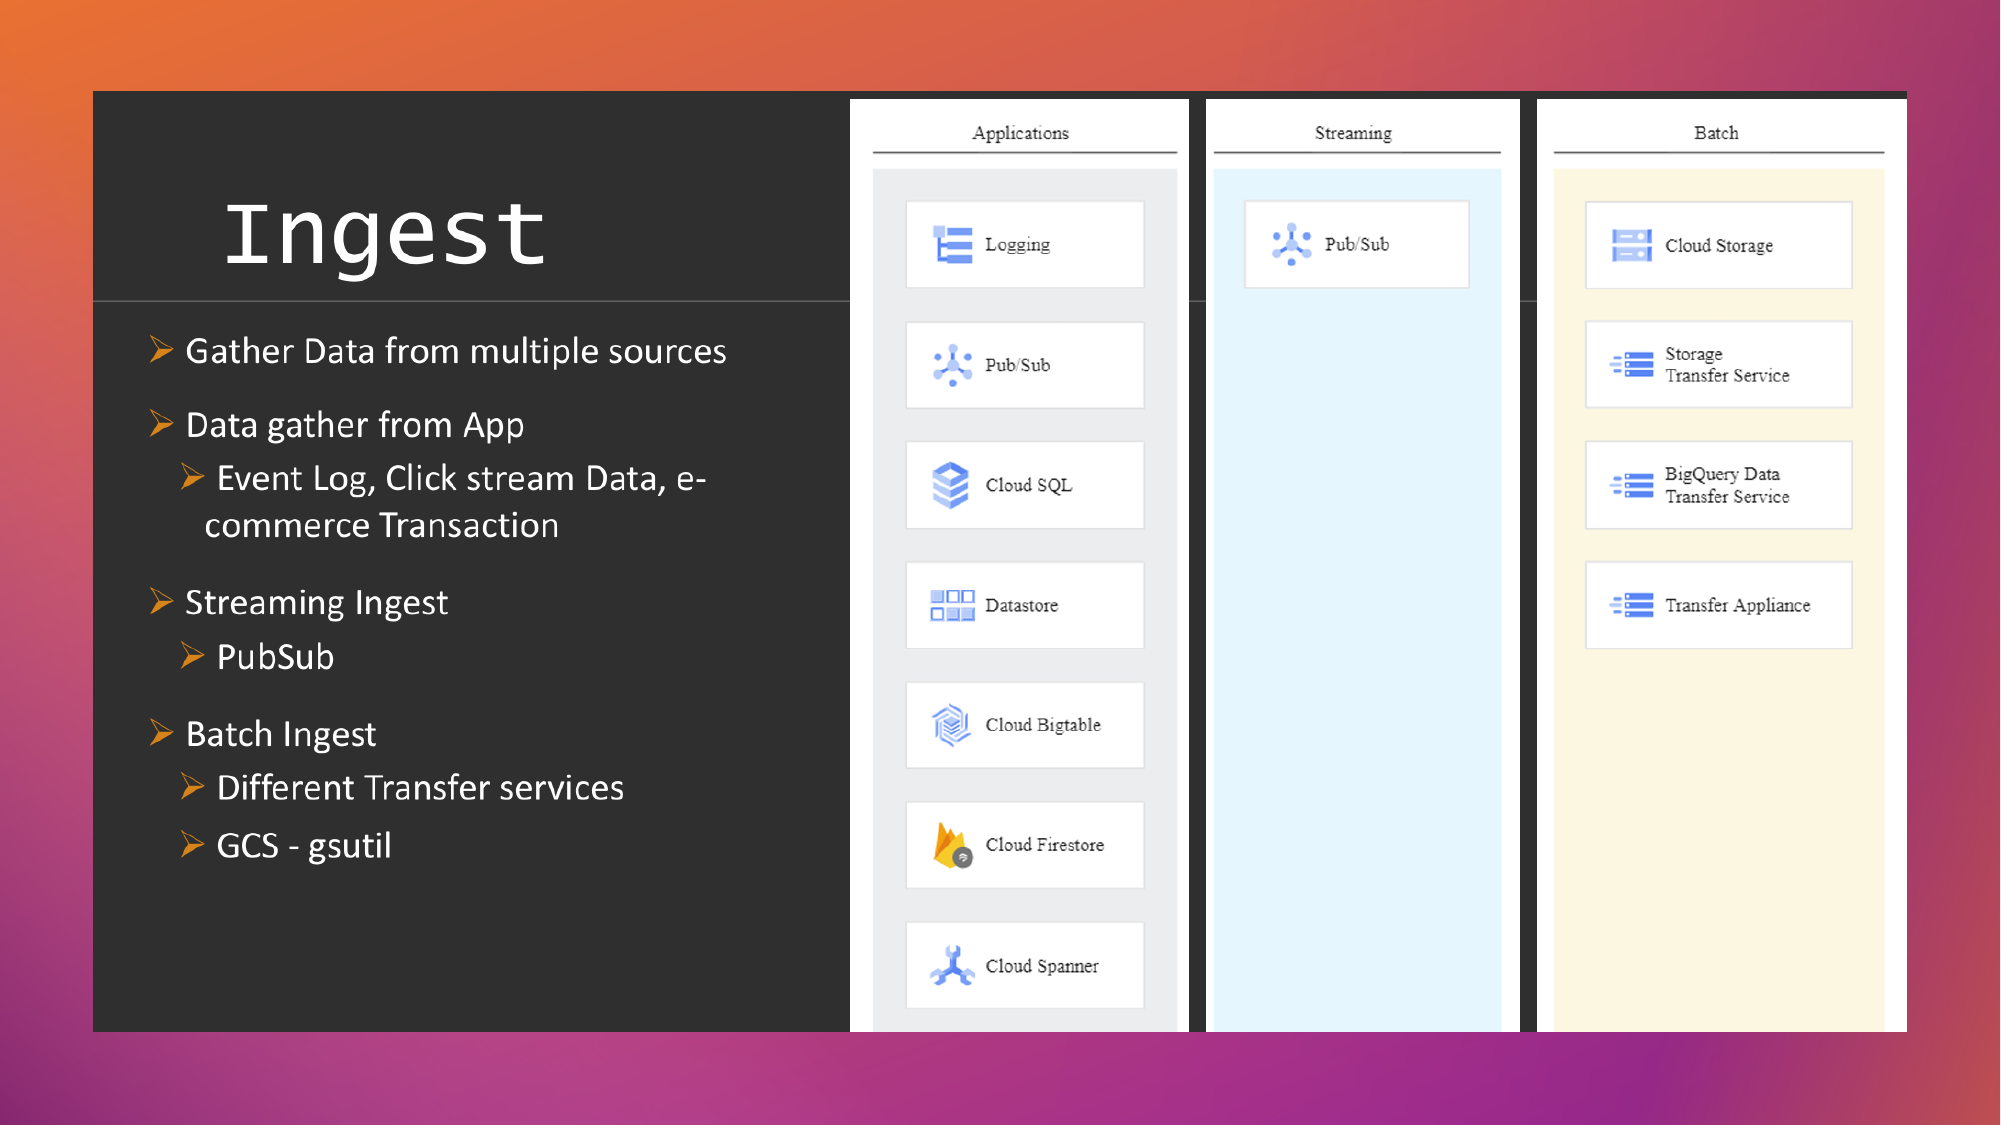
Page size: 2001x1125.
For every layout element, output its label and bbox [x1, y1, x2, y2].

text_box [0, 0, 2000, 1125]
list [92, 91, 1908, 1033]
